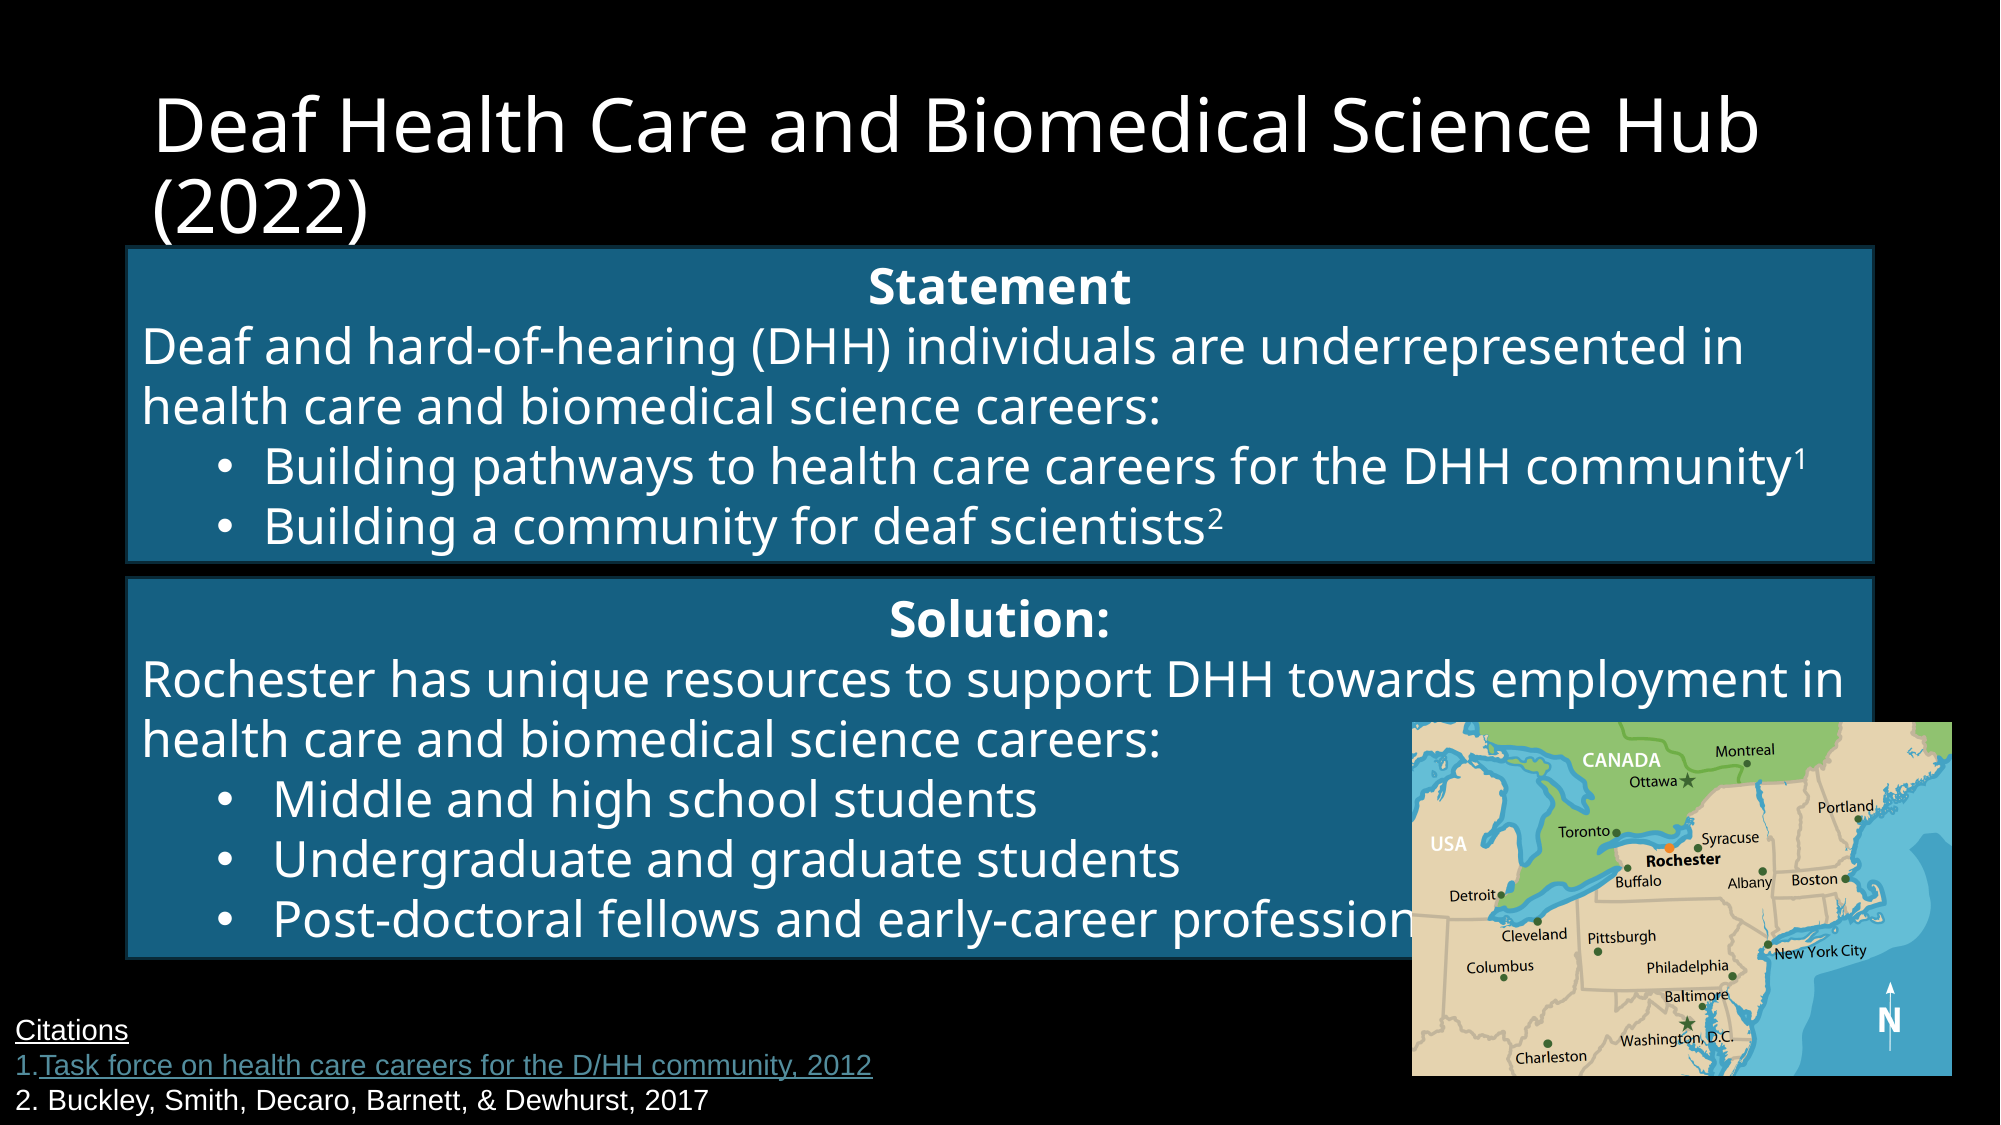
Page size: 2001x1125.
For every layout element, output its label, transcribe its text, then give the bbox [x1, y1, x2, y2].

title Deaf Health Care and Biomedical Science Hub (2022) [137, 59, 1863, 245]
text_box Solution: Rochester has unique resources to support DHH towards employment in health care and biomedical science careers: Middle and high school students Undergraduate and graduate students Post-doctoral fellows and early-career professionals [125, 576, 1875, 960]
text_box Citations Task force on health care careers for the D/HH community, 2012 Buckley, Smith, Decaro, Barnett, & Dewhurst, 2017 [0, 1003, 1000, 1124]
text_box Statement Deaf and hard-of-hearing (DHH) individuals are underrepresented in health care and biomedical science careers: Building pathways to health care careers for the DHH community1 Building a community for deaf scientists2 [125, 245, 1875, 564]
picture [1411, 721, 1953, 1077]
